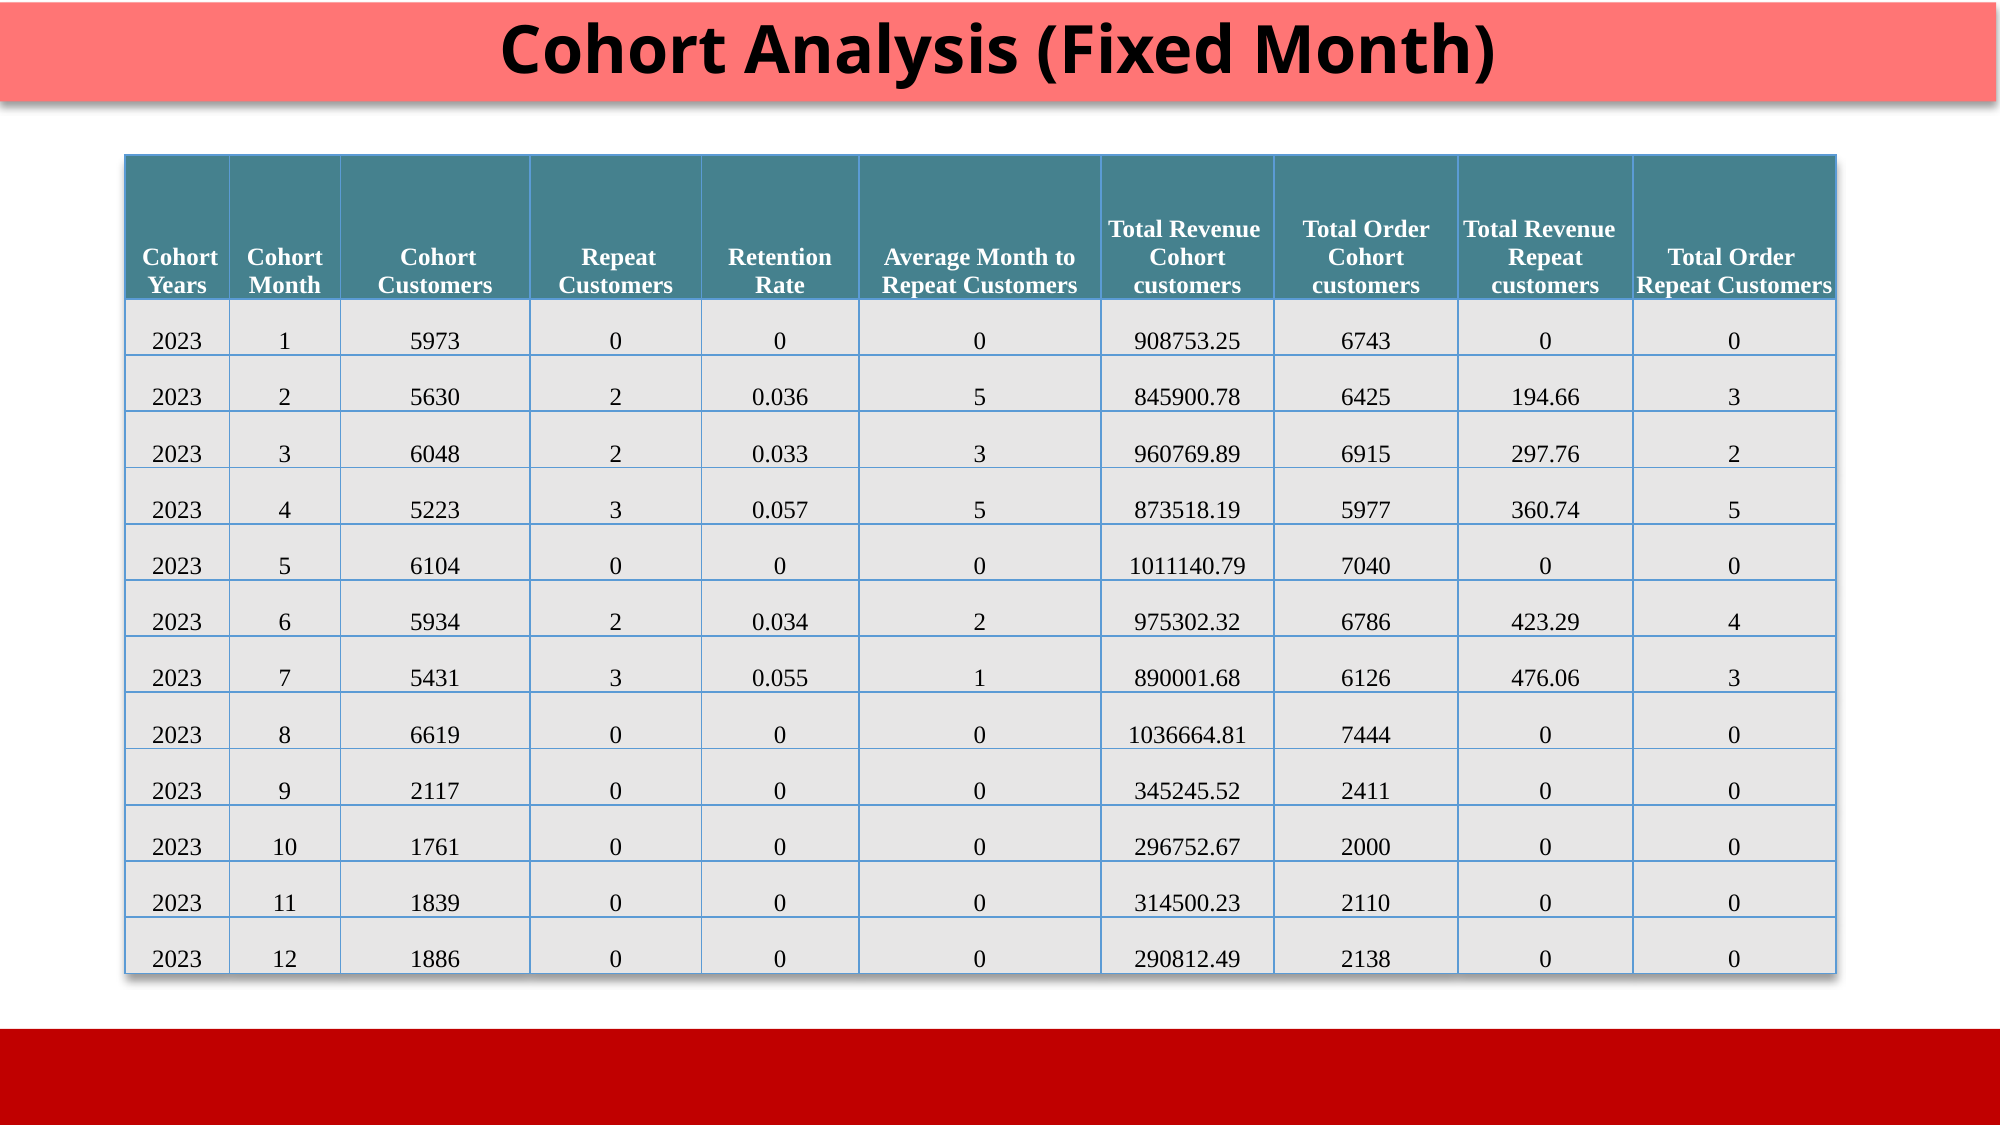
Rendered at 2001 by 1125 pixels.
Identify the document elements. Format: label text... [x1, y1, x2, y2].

text_box [0, 1028, 2000, 1125]
table_cell 5977 [1275, 468, 1457, 523]
table_cell 6743 [1275, 300, 1457, 354]
table_cell 0 [531, 918, 701, 973]
table_cell 5973 [341, 300, 529, 354]
title Cohort Analysis (Fixed Month) [0, 2, 1997, 102]
table_cell 2023 [126, 693, 229, 748]
table_header Retention Rate [702, 156, 858, 298]
table_cell 1 [860, 637, 1100, 691]
table_cell 0 [1634, 693, 1835, 748]
table_cell 0 [531, 300, 701, 354]
table_cell 423.29 [1459, 581, 1632, 635]
table_cell 7444 [1275, 693, 1457, 748]
table_cell 0 [1459, 749, 1632, 804]
table_cell 0.055 [702, 637, 858, 691]
table_cell 845900.78 [1102, 356, 1273, 410]
table_cell 873518.19 [1102, 468, 1273, 523]
table_cell 0 [702, 749, 858, 804]
table_cell 0.057 [702, 468, 858, 523]
table_header Average Month to Repeat Customers [860, 156, 1100, 298]
table_cell 11 [230, 862, 340, 916]
table_cell 0 [1459, 525, 1632, 579]
table_cell 3 [1634, 356, 1835, 410]
table_cell 6126 [1275, 637, 1457, 691]
table_cell 0 [702, 862, 858, 916]
table_header Cohort Years [126, 156, 229, 298]
table_cell 2000 [1275, 806, 1457, 860]
table_cell 2023 [126, 637, 229, 691]
table_cell 2023 [126, 412, 229, 467]
table_cell 2 [531, 412, 701, 467]
table_cell 1761 [341, 806, 529, 860]
table_cell 3 [1634, 637, 1835, 691]
table_cell 0 [531, 862, 701, 916]
table_cell 0 [860, 862, 1100, 916]
table_cell 0 [702, 300, 858, 354]
table_cell 5 [1634, 468, 1835, 523]
table_header Total Revenue Cohort customers [1102, 156, 1273, 298]
table_cell 1011140.79 [1102, 525, 1273, 579]
table_cell 2 [230, 356, 340, 410]
table_cell 0 [702, 693, 858, 748]
table_cell 2 [1634, 412, 1835, 467]
table_header Repeat Customers [531, 156, 701, 298]
table_cell 5431 [341, 637, 529, 691]
table_cell 1036664.81 [1102, 693, 1273, 748]
table_cell 10 [230, 806, 340, 860]
table_cell 2023 [126, 918, 229, 973]
table_cell 6425 [1275, 356, 1457, 410]
table_cell 2023 [126, 806, 229, 860]
table_cell 0.034 [702, 581, 858, 635]
table_cell 8 [230, 693, 340, 748]
table_cell 2117 [341, 749, 529, 804]
table_cell 7 [230, 637, 340, 691]
table_cell 3 [531, 637, 701, 691]
table_cell 2411 [1275, 749, 1457, 804]
table_cell 0 [1634, 749, 1835, 804]
table_cell 2023 [126, 581, 229, 635]
table_cell 2023 [126, 749, 229, 804]
table_cell 5934 [341, 581, 529, 635]
table_cell 6104 [341, 525, 529, 579]
table_cell 5 [860, 468, 1100, 523]
table_cell 0 [860, 918, 1100, 973]
table_cell 0 [1459, 862, 1632, 916]
table_cell 0 [860, 749, 1100, 804]
table_cell 0 [860, 693, 1100, 748]
table_cell 3 [531, 468, 701, 523]
table_cell 345245.52 [1102, 749, 1273, 804]
table_cell 960769.89 [1102, 412, 1273, 467]
table_cell 6619 [341, 693, 529, 748]
table_cell 1886 [341, 918, 529, 973]
table_cell 0 [1459, 806, 1632, 860]
table_cell 5 [230, 525, 340, 579]
table_cell 908753.25 [1102, 300, 1273, 354]
table_cell 0 [860, 806, 1100, 860]
table_cell 0 [531, 525, 701, 579]
table_cell 194.66 [1459, 356, 1632, 410]
table_cell 12 [230, 918, 340, 973]
table_cell 0 [1459, 918, 1632, 973]
table_cell 0 [531, 693, 701, 748]
table_cell 1839 [341, 862, 529, 916]
table_cell 0 [860, 300, 1100, 354]
table_cell 0 [1634, 300, 1835, 354]
table_cell 3 [230, 412, 340, 467]
table_cell 2023 [126, 525, 229, 579]
table_cell 360.74 [1459, 468, 1632, 523]
table_cell 6915 [1275, 412, 1457, 467]
table_cell 0 [702, 806, 858, 860]
table_header Total Order Cohort customers [1275, 156, 1457, 298]
table_cell 6786 [1275, 581, 1457, 635]
table_cell 2023 [126, 862, 229, 916]
table_cell 0 [860, 525, 1100, 579]
table_cell 2023 [126, 300, 229, 354]
table_header Cohort Customers [341, 156, 529, 298]
table_cell 0 [1634, 525, 1835, 579]
table_cell 0 [1459, 300, 1632, 354]
table_cell 3 [860, 412, 1100, 467]
table_cell 0.036 [702, 356, 858, 410]
table_cell 0.033 [702, 412, 858, 467]
table_cell 0 [1459, 693, 1632, 748]
table_cell 296752.67 [1102, 806, 1273, 860]
table_cell 975302.32 [1102, 581, 1273, 635]
table_cell 0 [1634, 806, 1835, 860]
table_cell 0 [702, 918, 858, 973]
table_cell 5630 [341, 356, 529, 410]
table_cell 2 [531, 356, 701, 410]
table_cell 314500.23 [1102, 862, 1273, 916]
table_cell 297.76 [1459, 412, 1632, 467]
table_header Total Revenue Repeat customers [1459, 156, 1632, 298]
table_cell 476.06 [1459, 637, 1632, 691]
table_cell 6 [230, 581, 340, 635]
table_header Cohort Month [230, 156, 340, 298]
table_cell 2110 [1275, 862, 1457, 916]
table_cell 9 [230, 749, 340, 804]
table_cell 0 [531, 749, 701, 804]
table_cell 5 [860, 356, 1100, 410]
table_cell 2138 [1275, 918, 1457, 973]
table_cell 4 [1634, 581, 1835, 635]
table_cell 0 [531, 806, 701, 860]
table_cell 6048 [341, 412, 529, 467]
table_cell 290812.49 [1102, 918, 1273, 973]
table_cell 2 [860, 581, 1100, 635]
table_cell 0 [1634, 918, 1835, 973]
table_cell 890001.68 [1102, 637, 1273, 691]
table_cell 5223 [341, 468, 529, 523]
table_cell 1 [230, 300, 340, 354]
table_header Total Order Repeat Customers [1634, 156, 1835, 298]
table_cell 7040 [1275, 525, 1457, 579]
table_cell 0 [1634, 862, 1835, 916]
table_cell 2023 [126, 356, 229, 410]
table_cell 4 [230, 468, 340, 523]
table_cell 0 [702, 525, 858, 579]
table_cell 2023 [126, 468, 229, 523]
table_cell 2 [531, 581, 701, 635]
